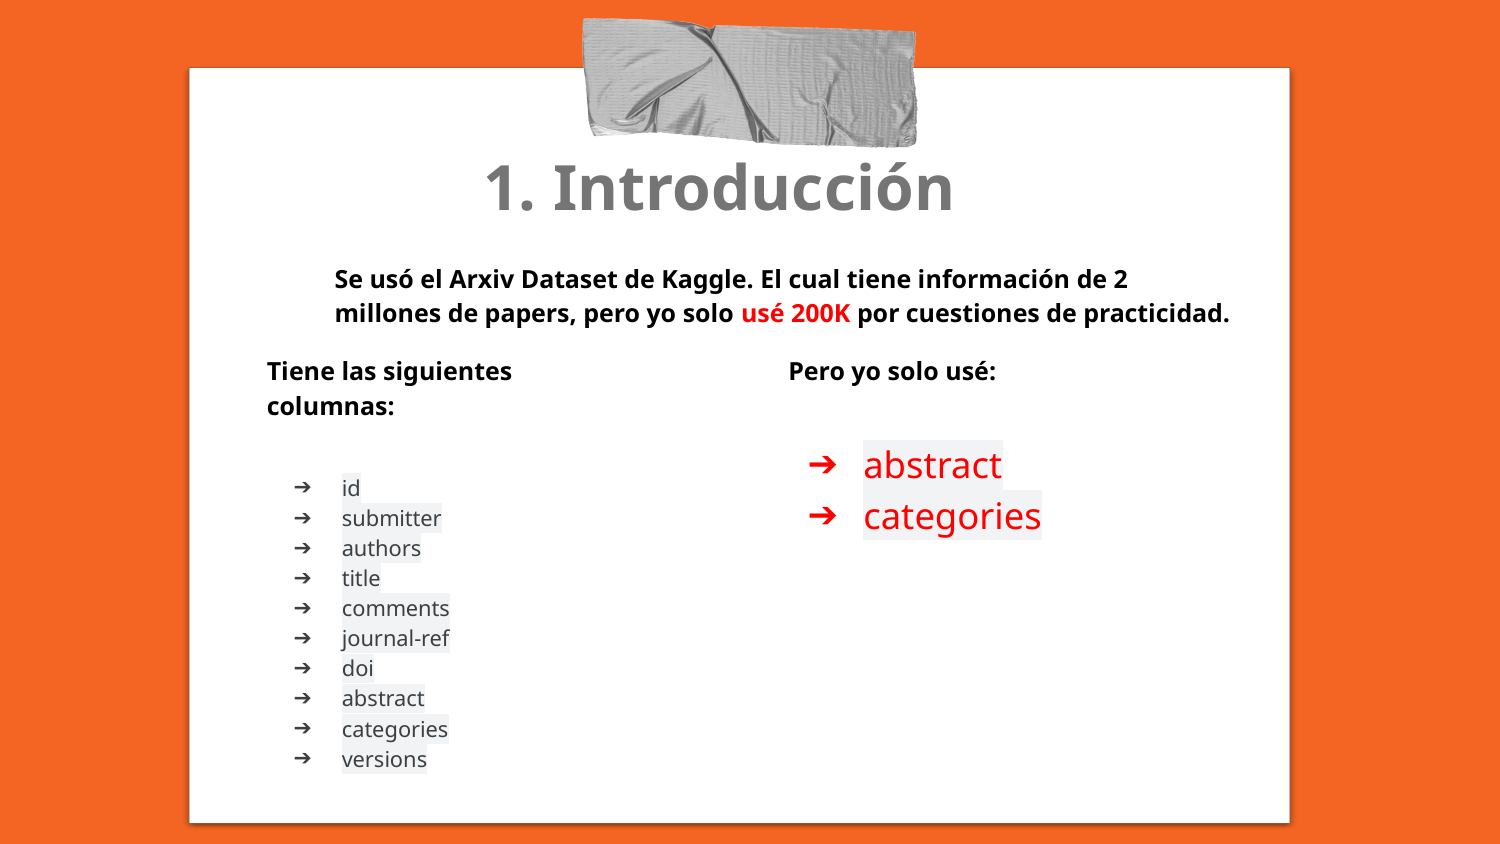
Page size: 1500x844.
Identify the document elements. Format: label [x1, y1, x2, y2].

picture [145, 16, 1335, 844]
